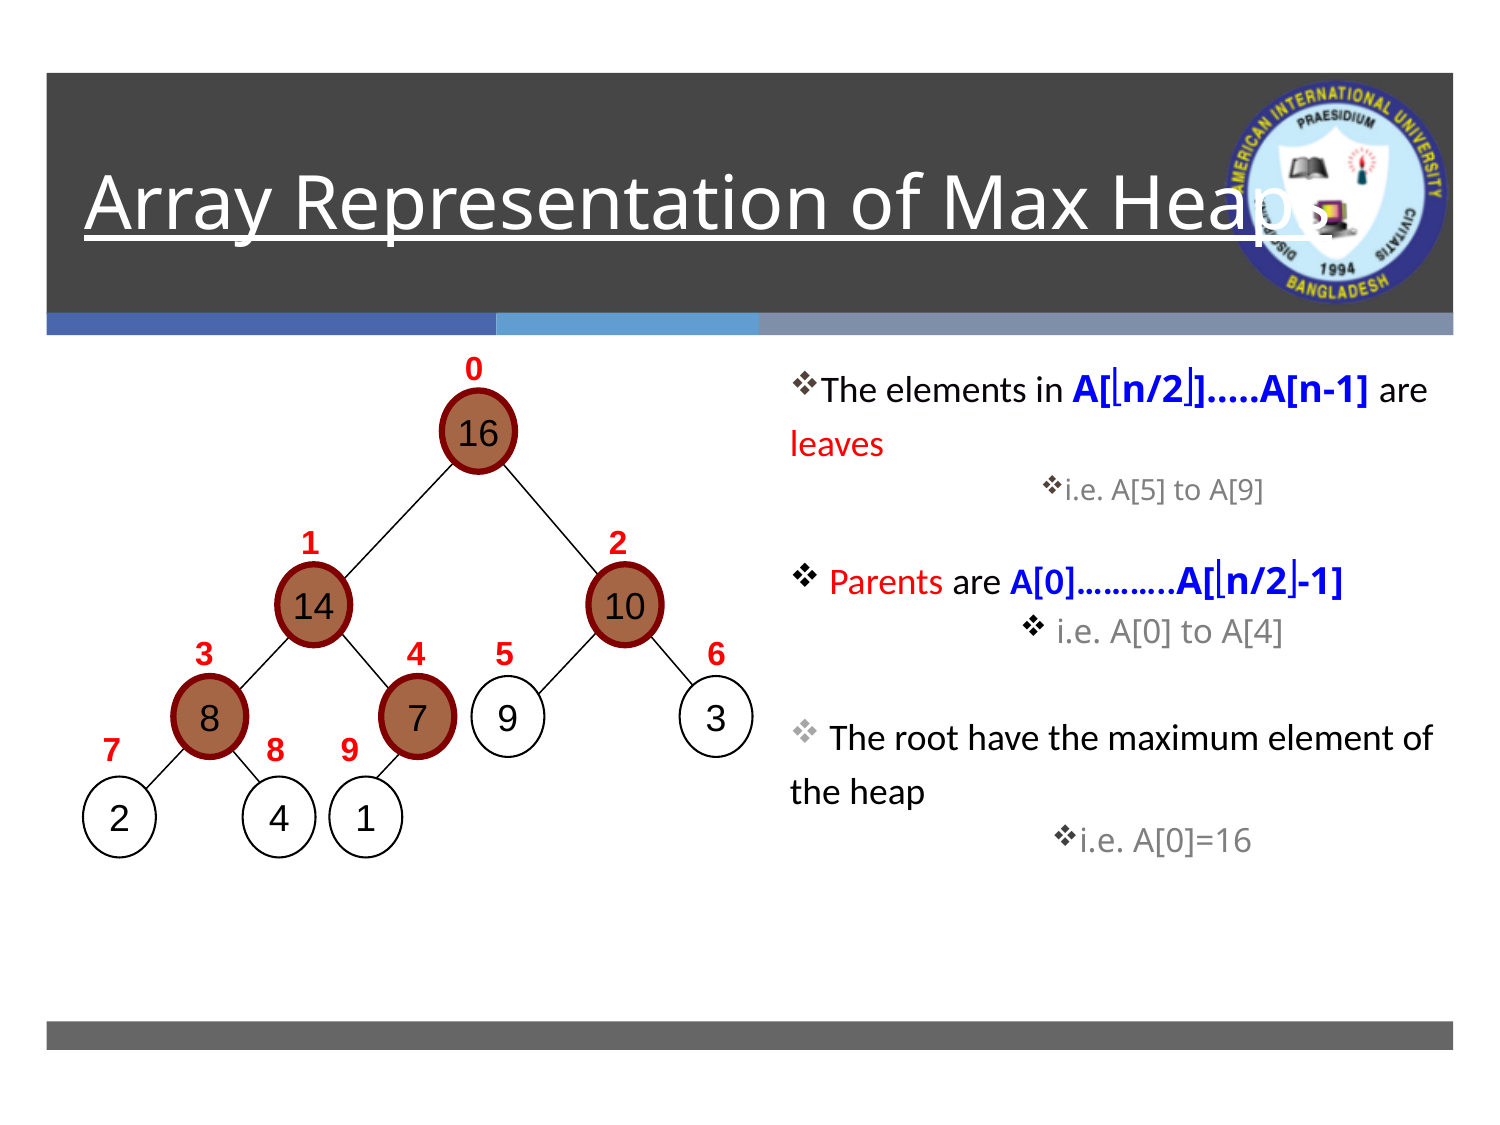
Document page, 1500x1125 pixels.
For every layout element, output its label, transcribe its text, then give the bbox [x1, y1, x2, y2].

text_box 2 [82, 776, 156, 858]
text_box 2 [594, 513, 643, 569]
text_box 5 [480, 624, 529, 679]
text_box 1 [329, 776, 403, 858]
text_box 3 [679, 679, 753, 757]
text_box 7 [87, 721, 137, 776]
text_box 9 [471, 679, 545, 757]
picture [1220, 75, 1454, 310]
text_box 8 [173, 679, 247, 757]
text_box 14 [277, 569, 351, 646]
text_box 4 [242, 776, 316, 858]
text_box 8 [251, 721, 300, 776]
text_box 7 [381, 679, 455, 757]
text_box 16 [441, 395, 516, 472]
text_box 6 [692, 624, 741, 679]
text_box 9 [325, 721, 374, 776]
text_box 10 [588, 569, 662, 646]
title Array Representation of Max Heaps [69, 73, 1351, 253]
text_box The elements in A[n/2]…..A[n-1] are leaves i.e. A[5] to A[9] Parents are A[0]………..A[n/2-1] i.e. A[0] to A[4] The root have the maximum element of the heap i.e. A[0]=16 [774, 348, 1455, 1004]
text_box 4 [392, 624, 441, 679]
text_box 0 [450, 339, 499, 395]
text_box 3 [180, 624, 229, 679]
text_box 1 [286, 513, 335, 569]
